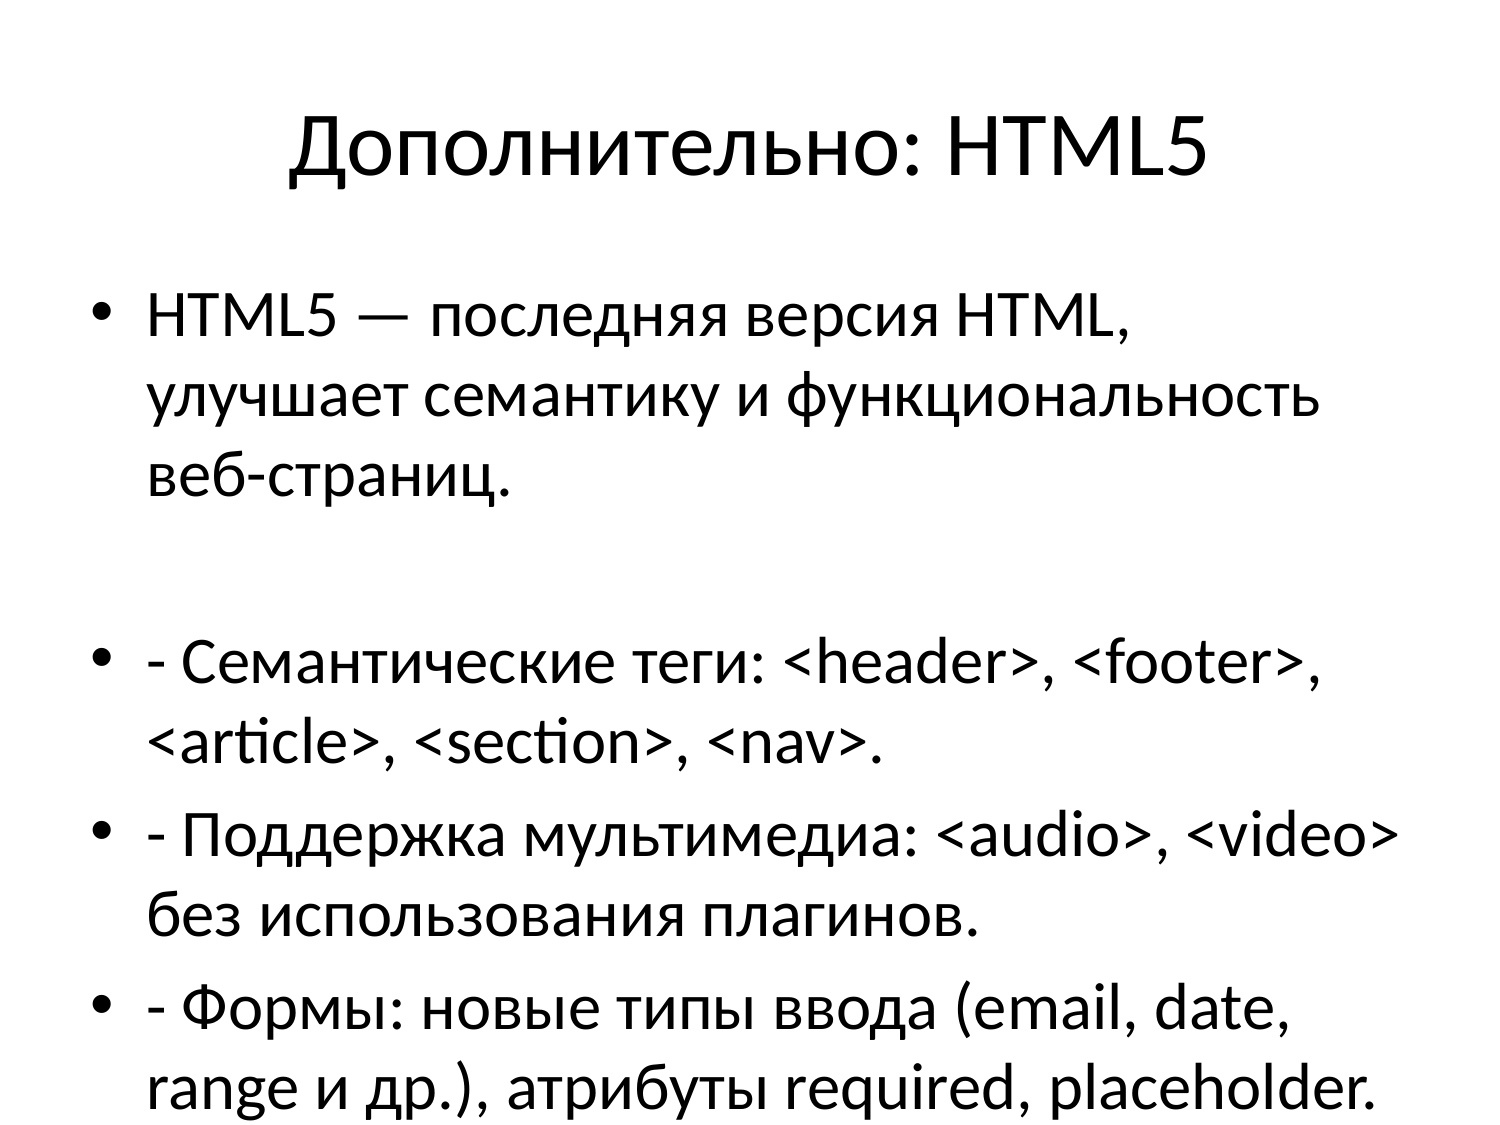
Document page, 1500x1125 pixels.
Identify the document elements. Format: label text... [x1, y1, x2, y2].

list HTML5 — последняя версия HTML, улучшает семантику и функциональность веб-страниц. - Семантические теги: <header>, <footer>, <article>, <section>, <nav>. - Поддержка мультимедиа: <audio>, <video> без использования плагинов. - Формы: новые типы ввода (email, date, range и др.), атрибуты required, placeholder. - API: геолокация, локальное хранилище (localStorage), drag & drop, canvas и другие. HTML5 делает сайты более доступными, удобными и совместимыми с мобильными устройствами. [75, 262, 1425, 1005]
title Дополнительно: HTML5 [75, 45, 1425, 233]
